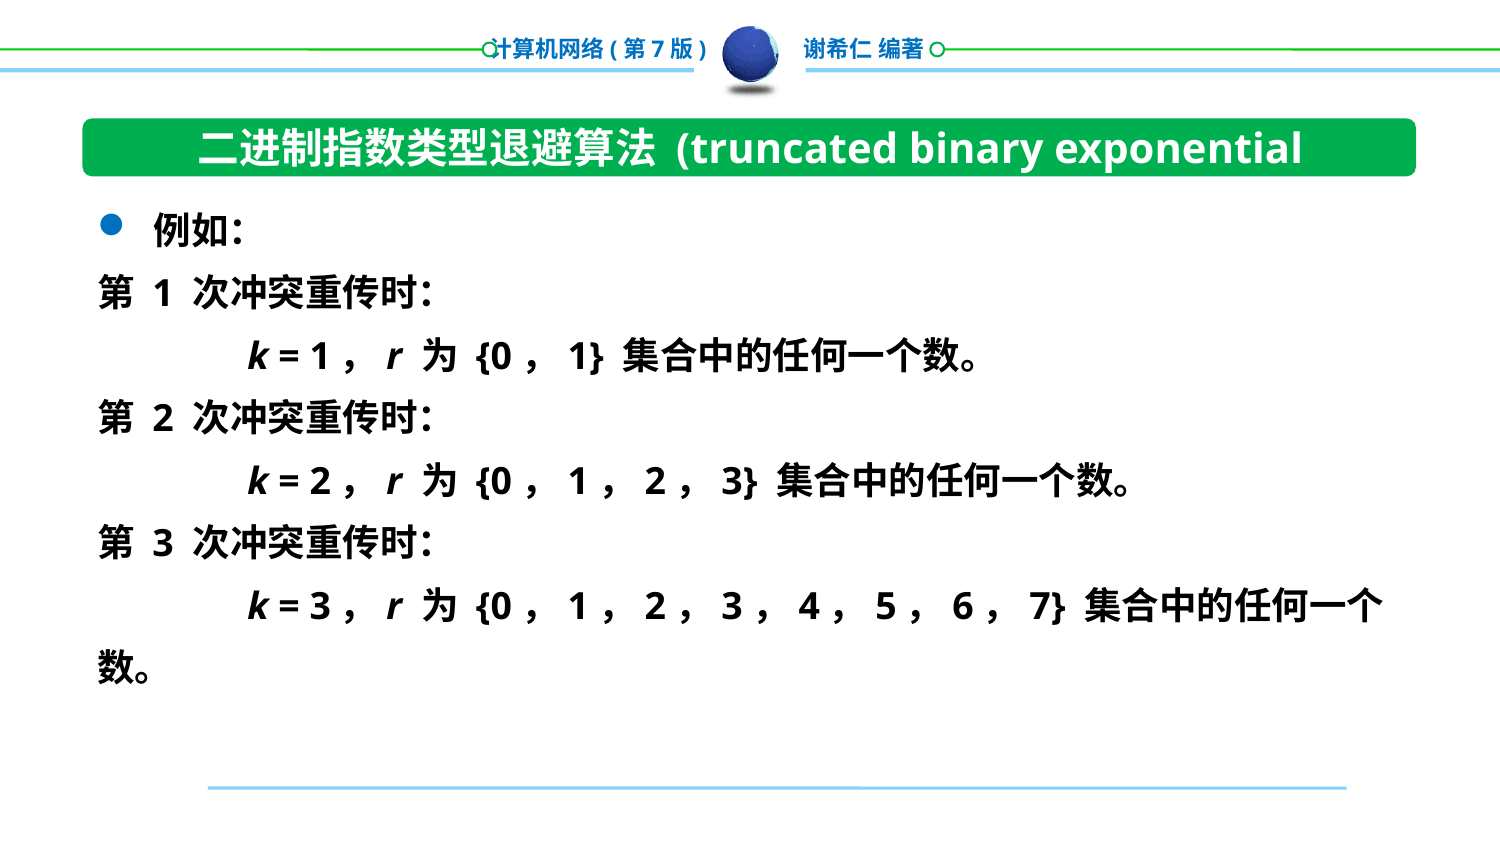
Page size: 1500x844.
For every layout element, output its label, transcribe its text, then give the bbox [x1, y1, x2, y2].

picture [720, 24, 780, 100]
text_box [82, 118, 125, 177]
text_box 例如： 第 1 次冲突重传时： k = 1，r 为 {0，1} 集合中的任何一个数。 第 2 次冲突重传时： k = 2，r 为 {0，1，2，3} 集合中的任何一个数。 第 3 次冲突重传时： k = 3，r 为 {0，1，2，3，4，5，6，7} 集合中的任何一个数。 [82, 181, 1416, 697]
text_box 二进制指数类型退避算法 (truncated binary exponential type) [125, 114, 1376, 230]
text_box [1376, 118, 1417, 177]
